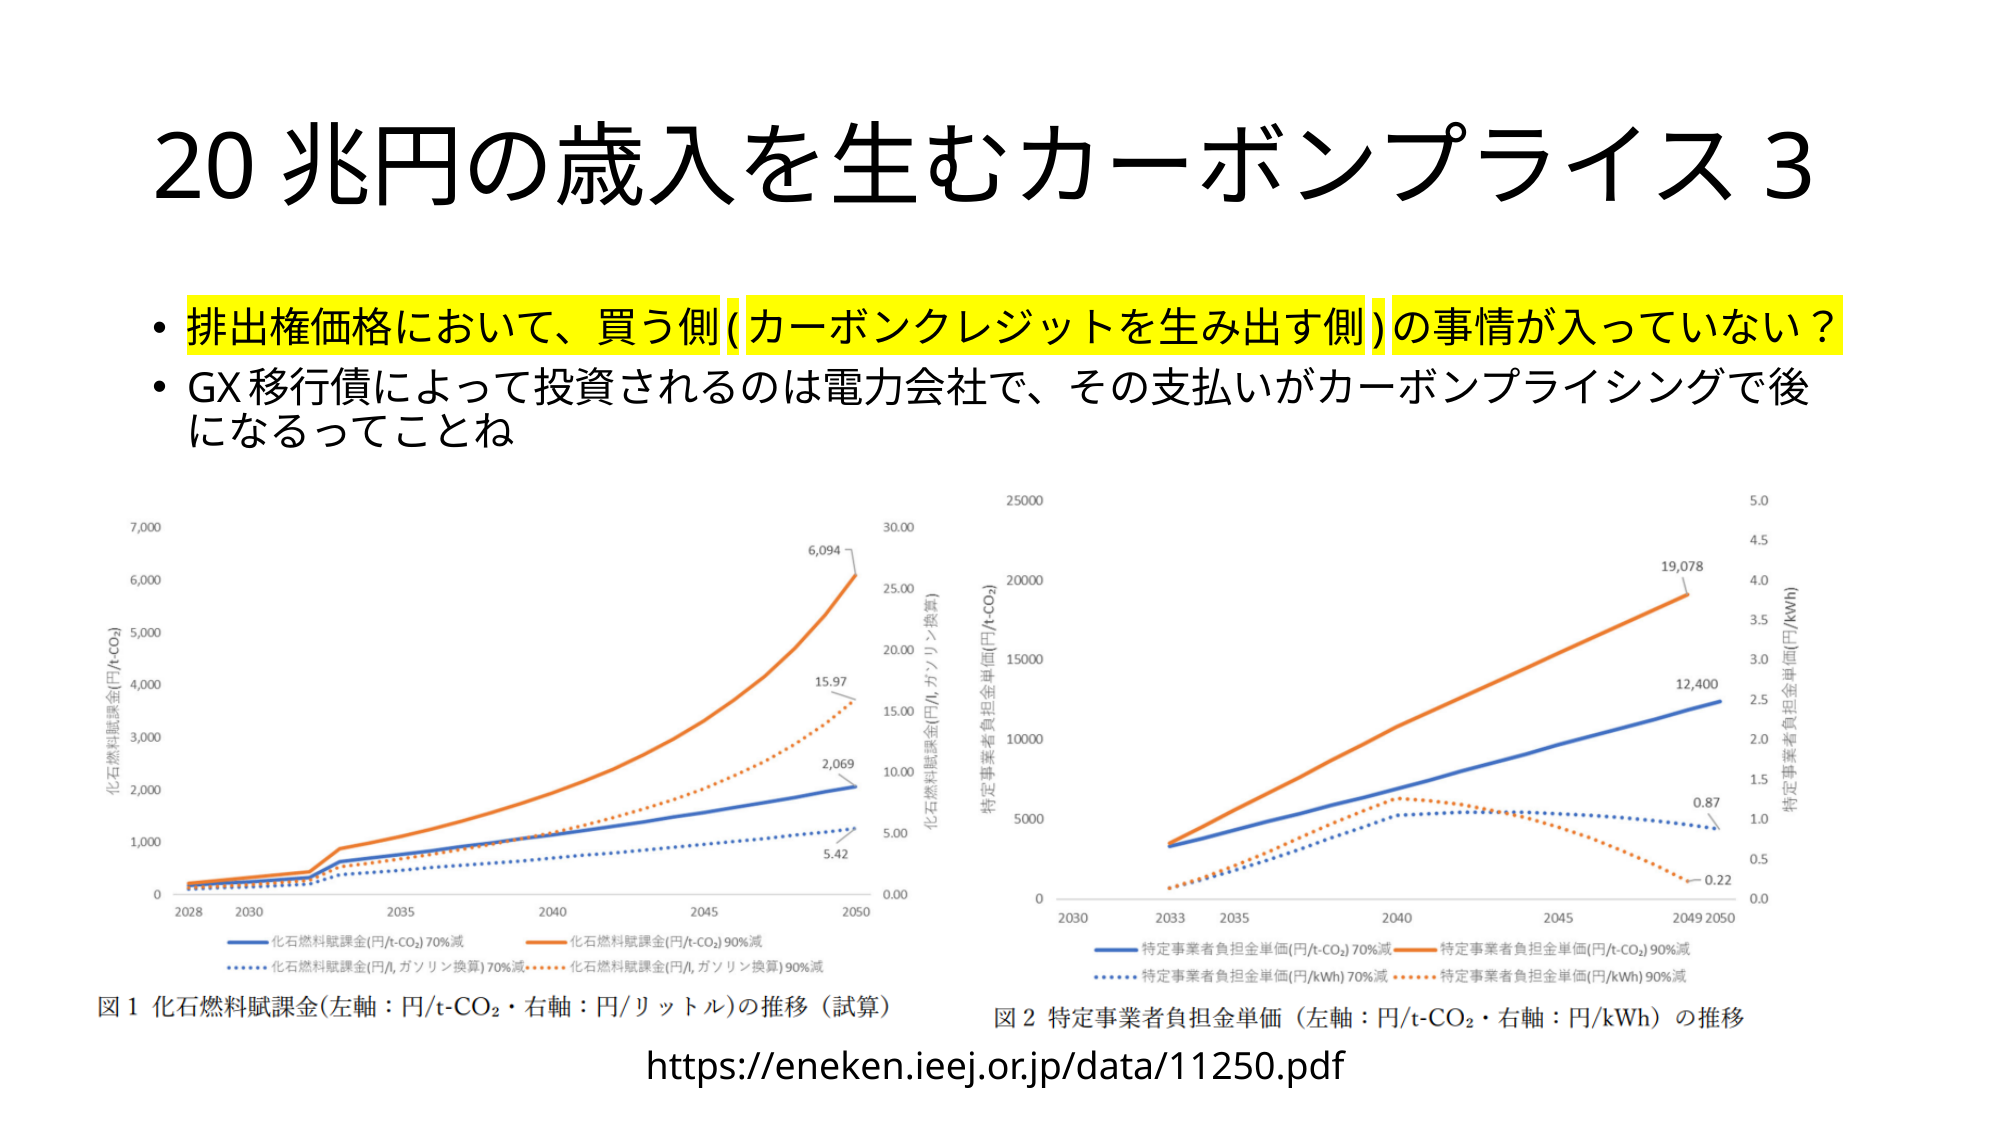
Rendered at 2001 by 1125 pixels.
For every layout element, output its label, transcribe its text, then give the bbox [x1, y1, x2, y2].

title 20兆円の歳入を生むカーボンプライス3 [137, 59, 1863, 278]
list 排出権価格において、買う側(カーボンクレジットを生み出す側)の事情が入っていない？ GX移行債によって投資されるのは電力会社で、その支払いがカーボンプライシングで後になるってことね [137, 299, 1863, 490]
picture [974, 477, 1814, 1035]
picture [79, 500, 955, 1035]
text_box https://eneken.ieej.or.jp/data/11250.pdf [630, 1034, 1631, 1095]
